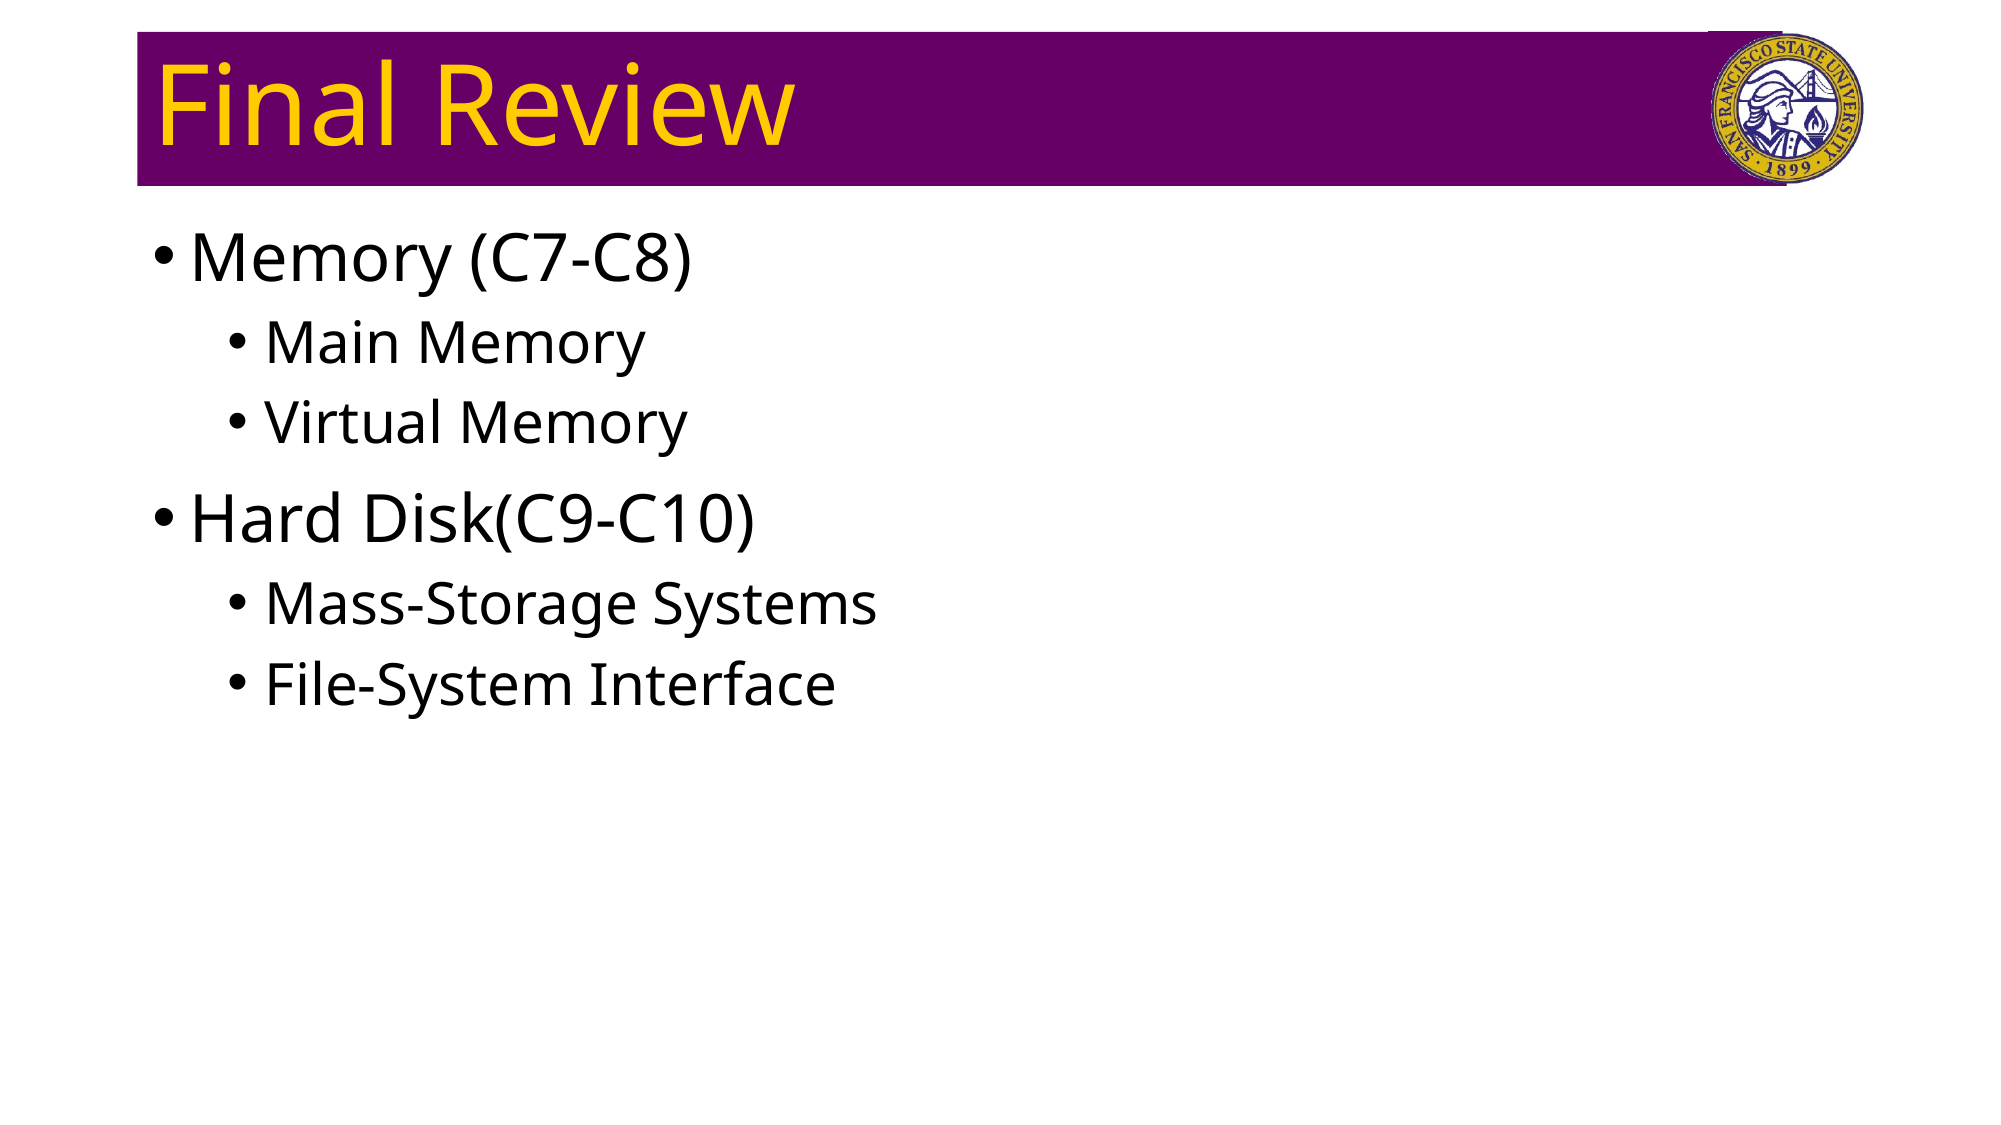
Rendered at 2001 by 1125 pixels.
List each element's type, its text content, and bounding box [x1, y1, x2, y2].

list Memory (C7-C8) Main Memory Virtual Memory Hard Disk(C9-C10) Mass-Storage Systems File-System Interface [137, 207, 1863, 1083]
title Final Review [137, 31, 1711, 186]
picture [1711, 31, 1865, 186]
